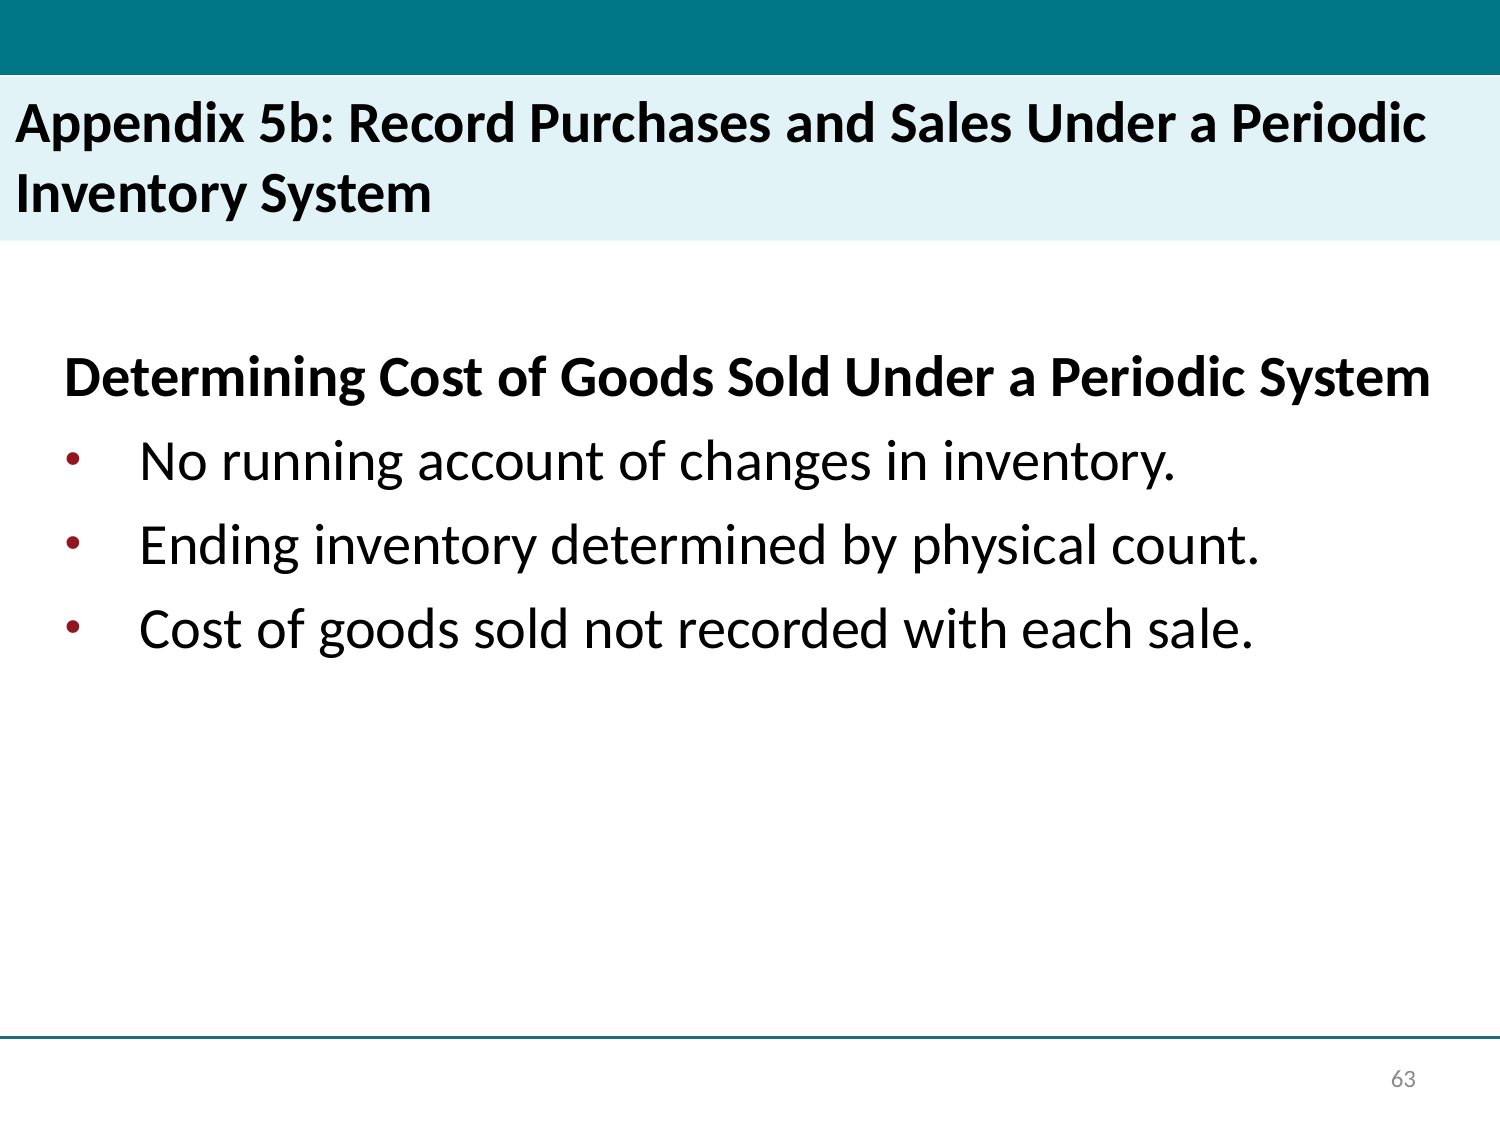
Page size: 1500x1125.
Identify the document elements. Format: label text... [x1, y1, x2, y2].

title Appendix 5b: Record Purchases and Sales Under a Periodic Inventory System [0, 76, 1500, 241]
list Determining Cost of Goods Sold Under a Periodic System No running account of changes in inventory. Ending inventory determined by physical count. Cost of goods sold not recorded with each sale. [50, 339, 1450, 964]
